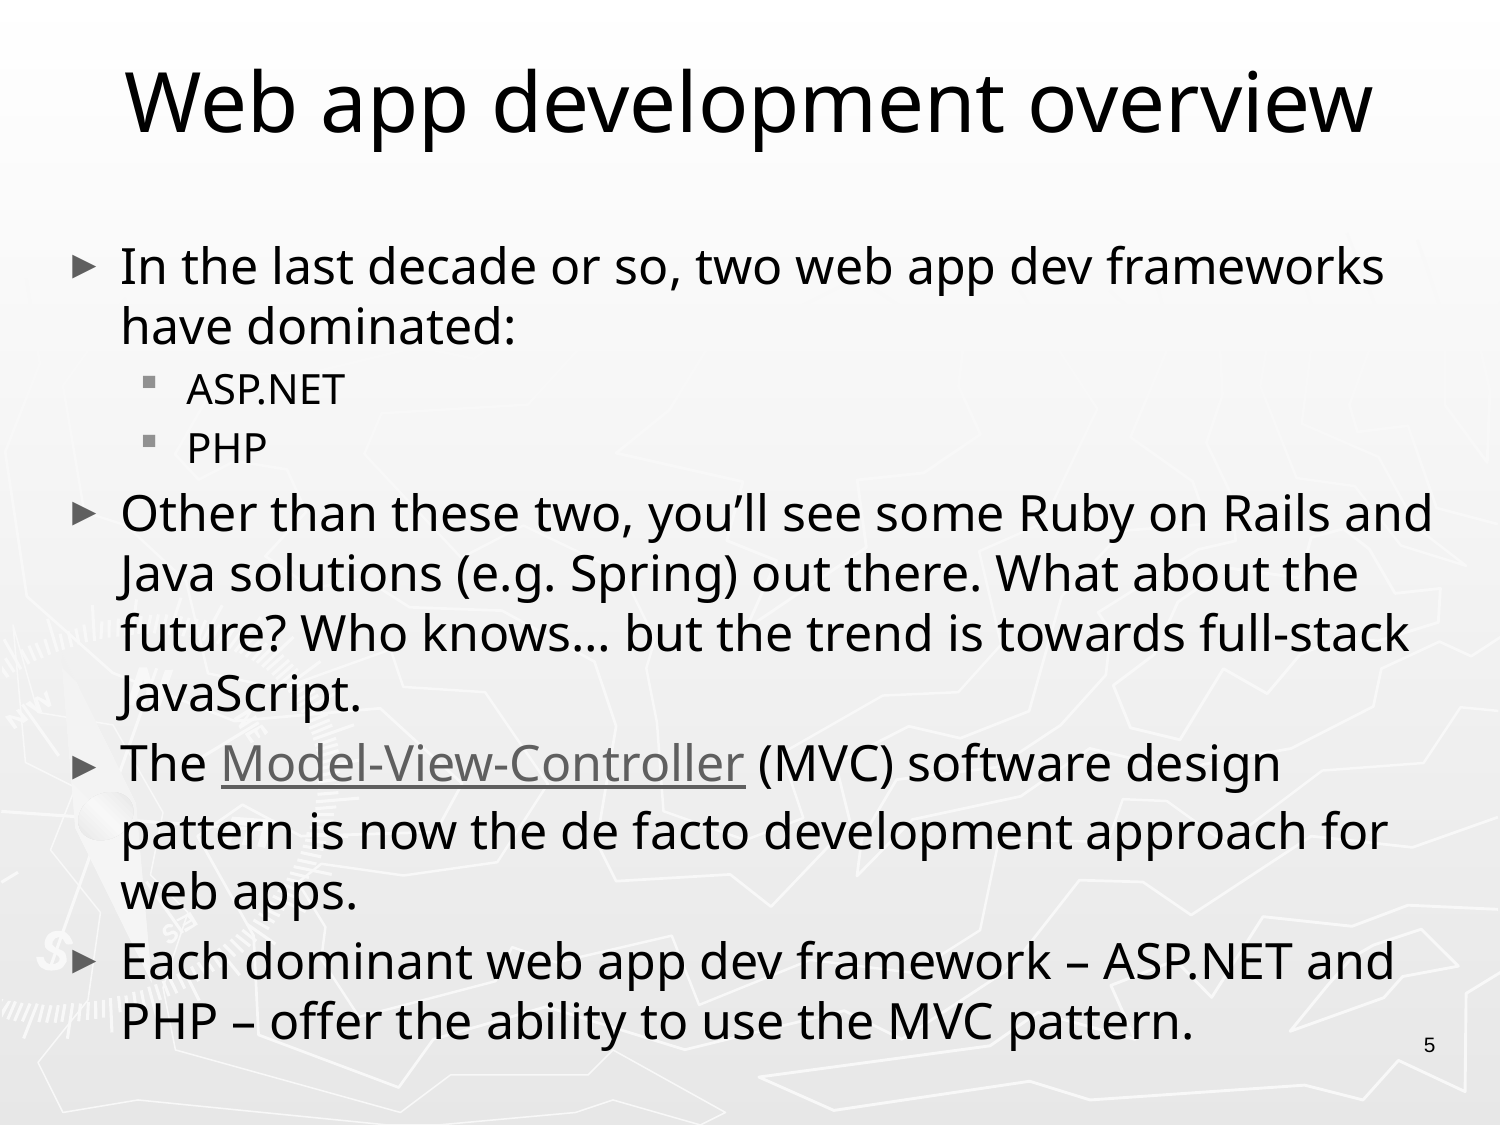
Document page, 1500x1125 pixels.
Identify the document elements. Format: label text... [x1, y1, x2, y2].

slide_number 5 [1074, 1024, 1451, 1103]
list In the last decade or so, two web app dev frameworks have dominated: ASP.NET PHP Other than these two, you’ll see some Ruby on Rails and Java solutions (e.g. Spring) out there. What about the future? Who knows… but the trend is towards full-stack JavaScript. The Model-View-Controller (MVC) software design pattern is now the de facto development approach for web apps. Each dominant web app dev framework – ASP.NET and PHP – offer the ability to use the MVC pattern. [49, 227, 1451, 1032]
title Web app development overview [49, 37, 1451, 161]
